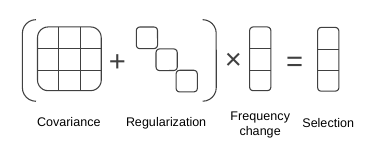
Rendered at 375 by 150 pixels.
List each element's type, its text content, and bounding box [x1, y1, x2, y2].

text_box Covariance [22, 107, 111, 137]
text_box Regularization [111, 107, 215, 137]
text_box Selection [305, 107, 369, 138]
text_box Frequency change [215, 102, 305, 145]
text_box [22, 19, 339, 102]
